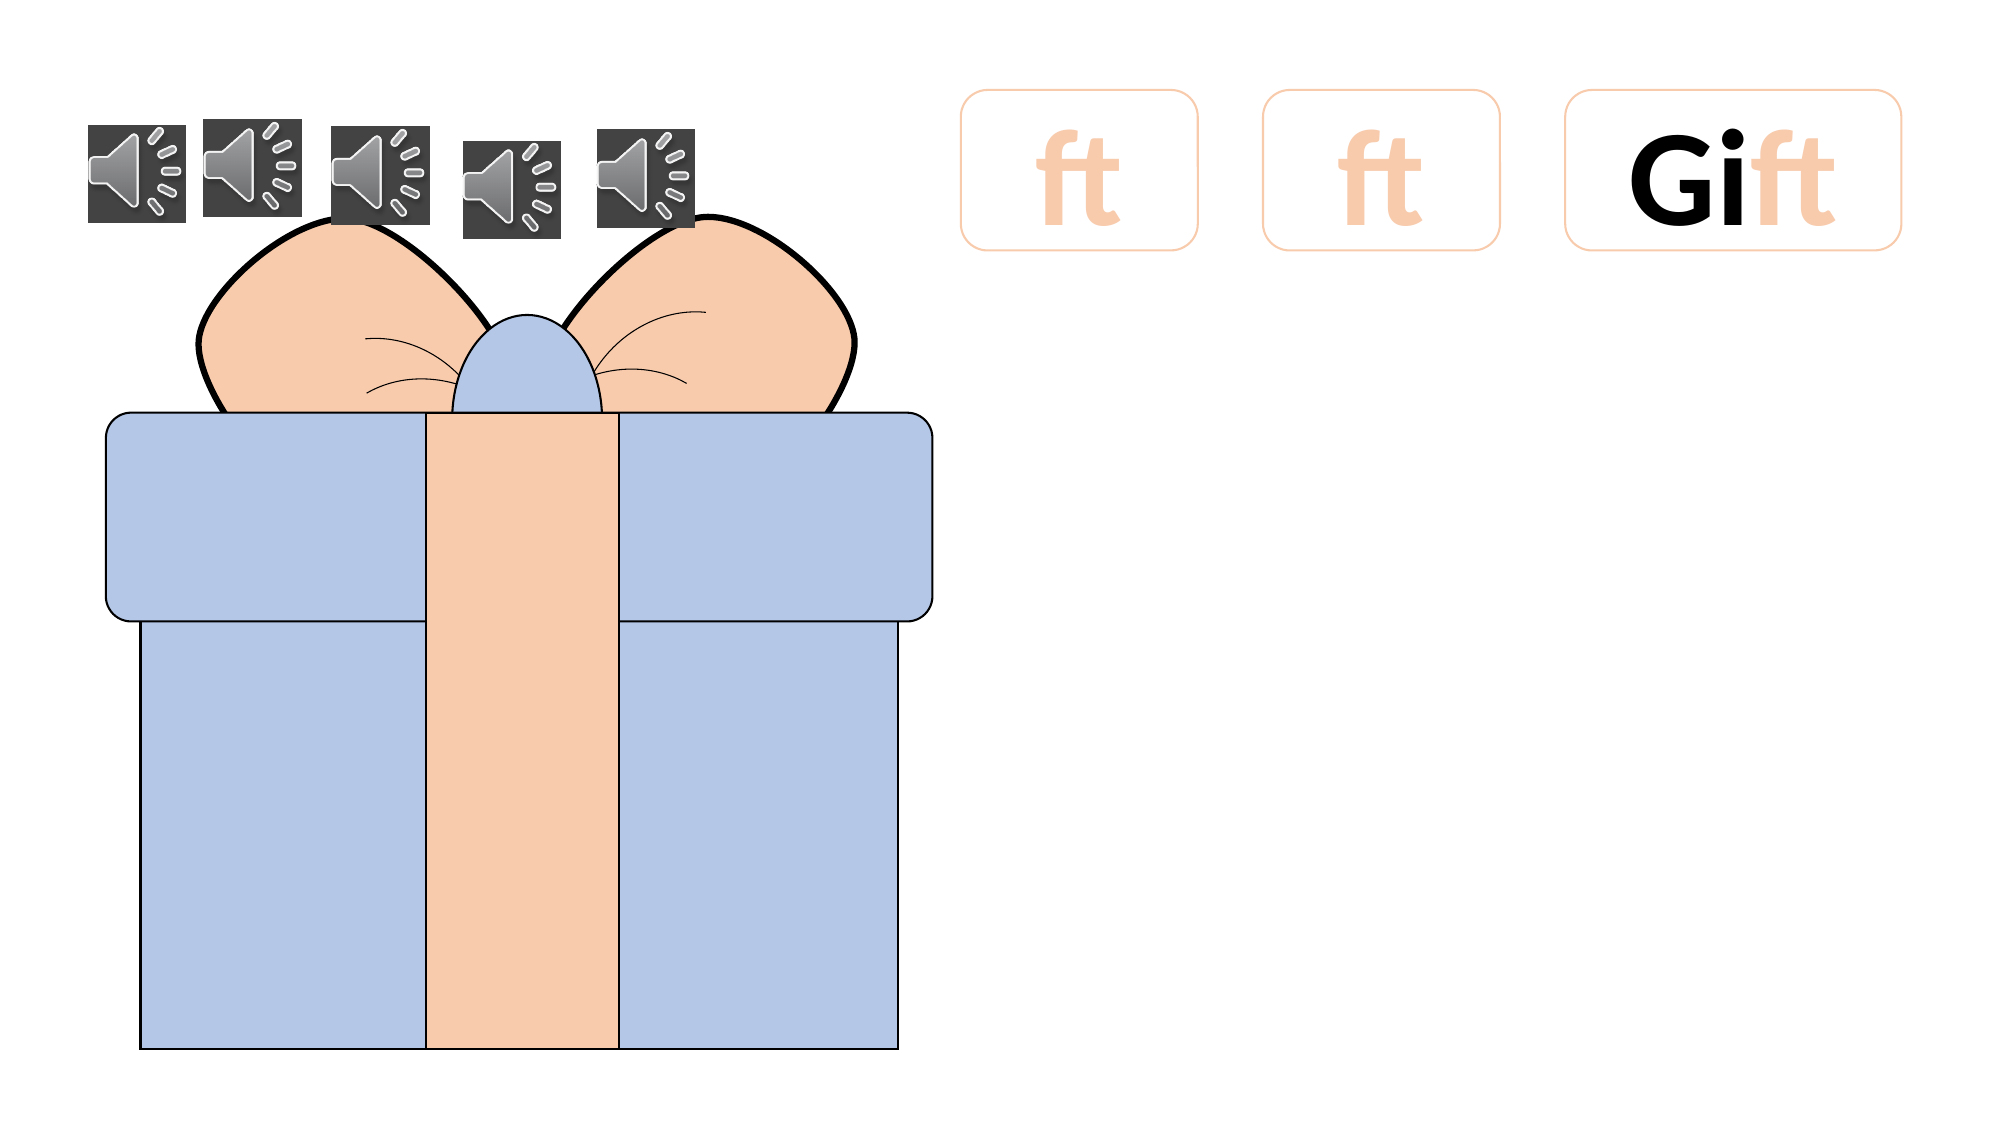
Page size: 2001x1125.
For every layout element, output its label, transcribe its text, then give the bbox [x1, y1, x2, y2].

text_box Gift [1564, 88, 1903, 252]
picture [202, 118, 303, 219]
picture [461, 140, 562, 241]
text_box ft [959, 88, 1199, 252]
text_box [105, 216, 933, 1049]
text_box ft [1261, 88, 1502, 252]
picture [87, 124, 188, 225]
picture [595, 128, 696, 229]
picture [330, 125, 431, 226]
